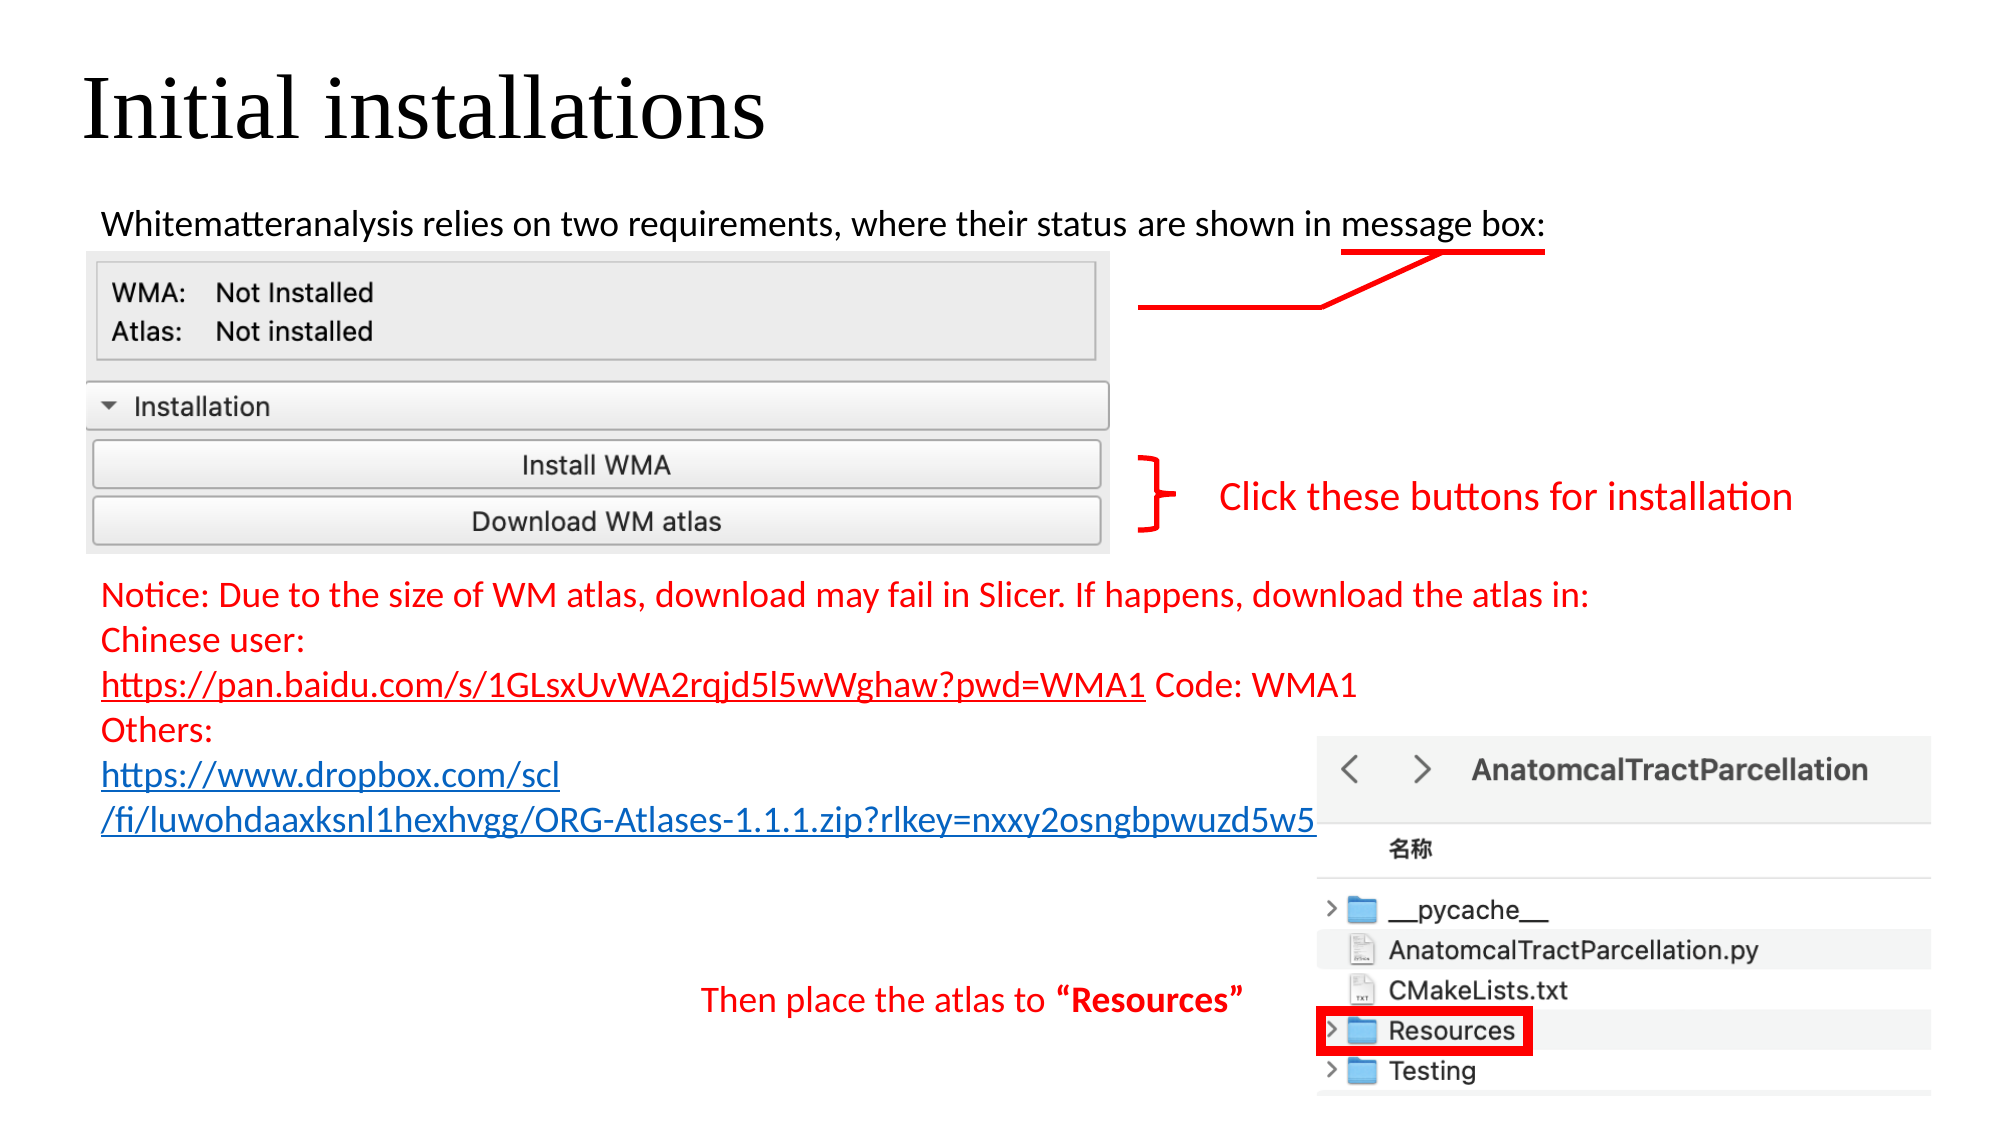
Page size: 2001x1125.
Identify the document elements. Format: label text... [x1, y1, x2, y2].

title Initial installations [66, 0, 1792, 218]
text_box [1321, 251, 1444, 308]
text_box [1137, 457, 1176, 531]
text_box Whitematteranalysis relies on two requirements, where their status are shown in message box: [86, 191, 1792, 252]
text_box Click these buttons for installation [1204, 461, 1821, 526]
picture [1316, 736, 1932, 1096]
text_box Notice: Due to the size of WM atlas, download may fail in Slicer. If happens, download the atlas in: Chinese user: https://pan.baidu.com/s/1GLsxUvWA2rqjd5l5wWghaw?pwd=WMA1 Code: WMA1 Others: https://www.dropbox.com/scl/fi/luwohdaaxksnl1hexhvgg/ORG-Atlases-1.1.1.zip?rlkey=nxxy2osngbpwuzd5w51dd4qo2&dl=0 Then place the atlas to “Resources” [86, 562, 1625, 1028]
picture [86, 251, 1110, 555]
